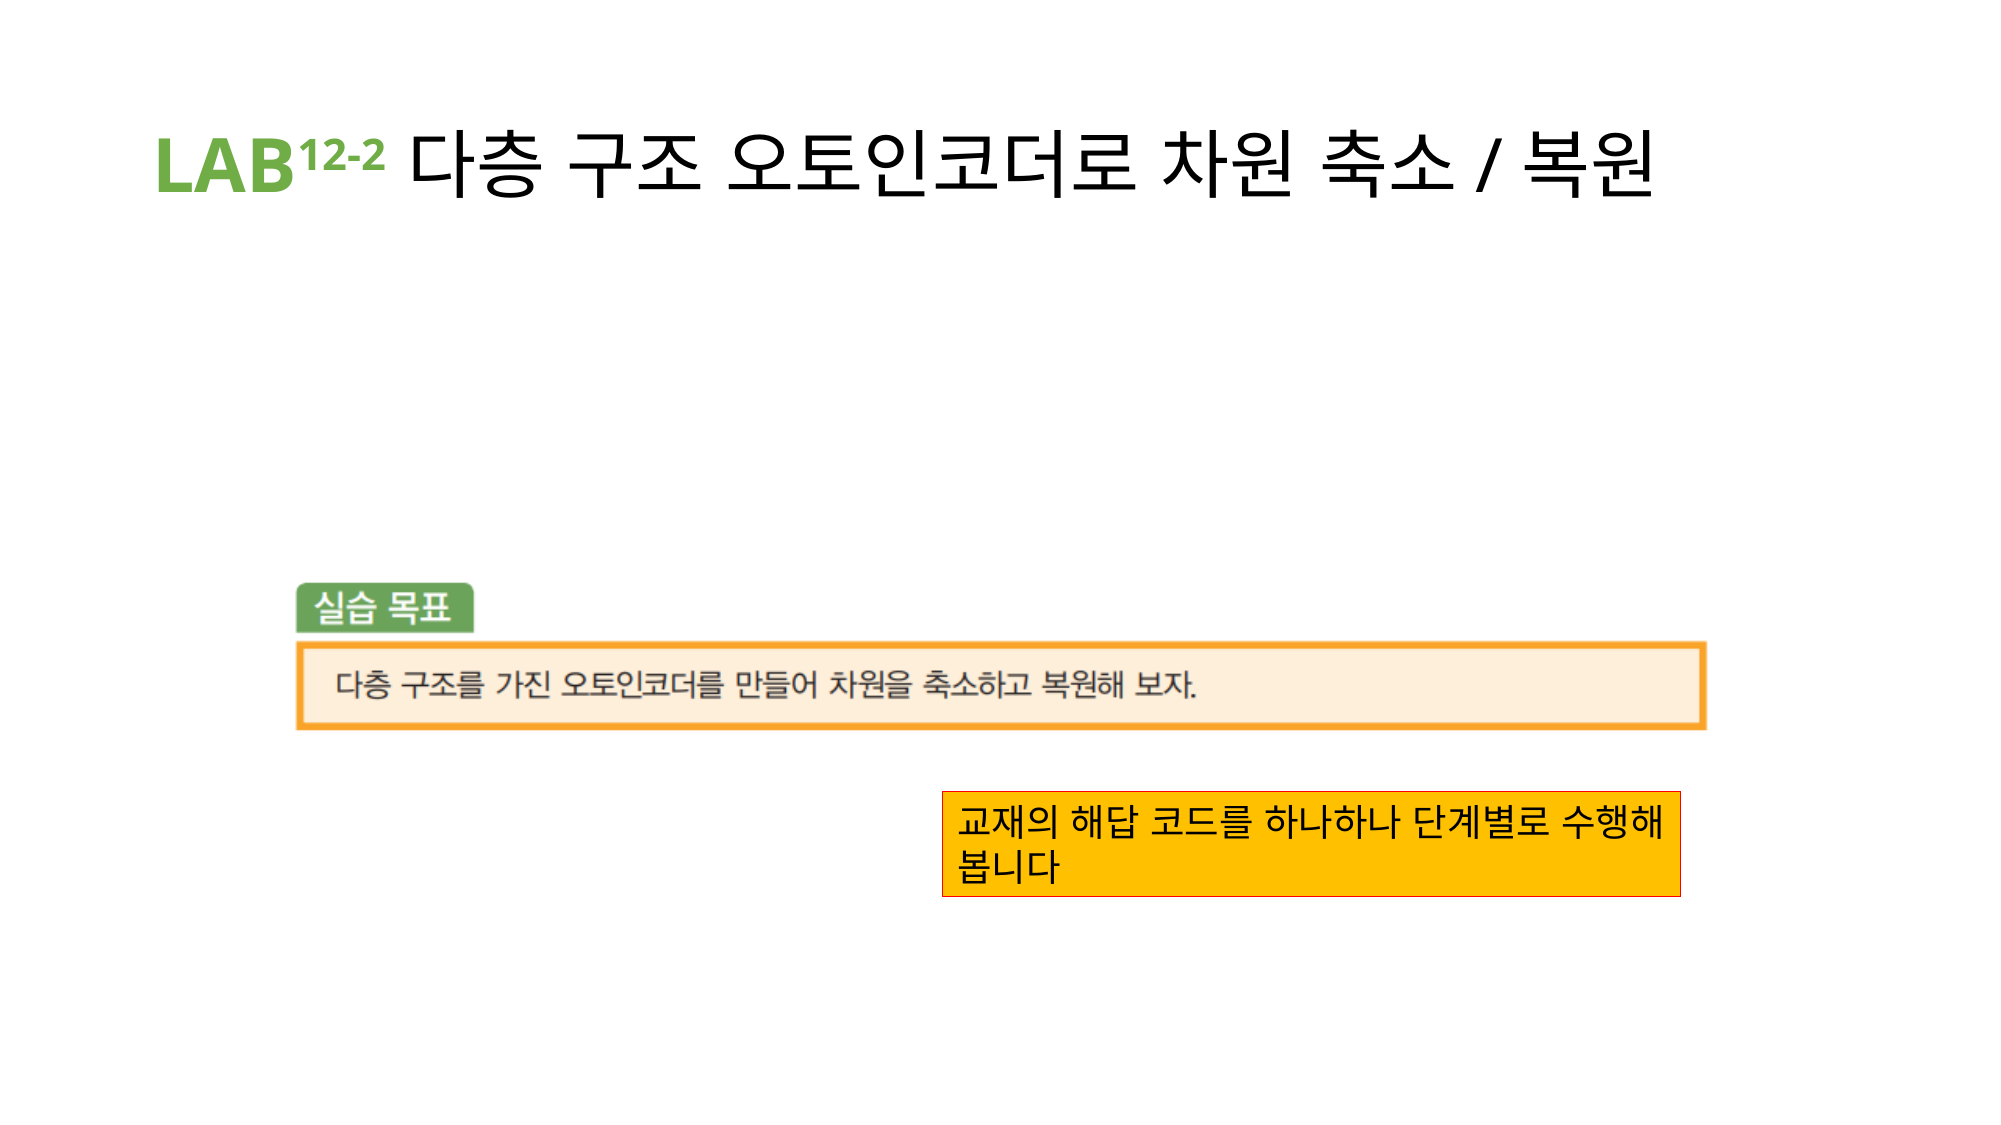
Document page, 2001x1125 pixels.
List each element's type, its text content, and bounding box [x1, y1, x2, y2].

title LAB12-2 다층 구조 오토인코더로 차원 축소/복원 [137, 59, 1863, 278]
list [280, 569, 1720, 744]
text_box 교재의 해답 코드를 하나하나 단계별로 수행해 봅니다 [942, 791, 1681, 897]
